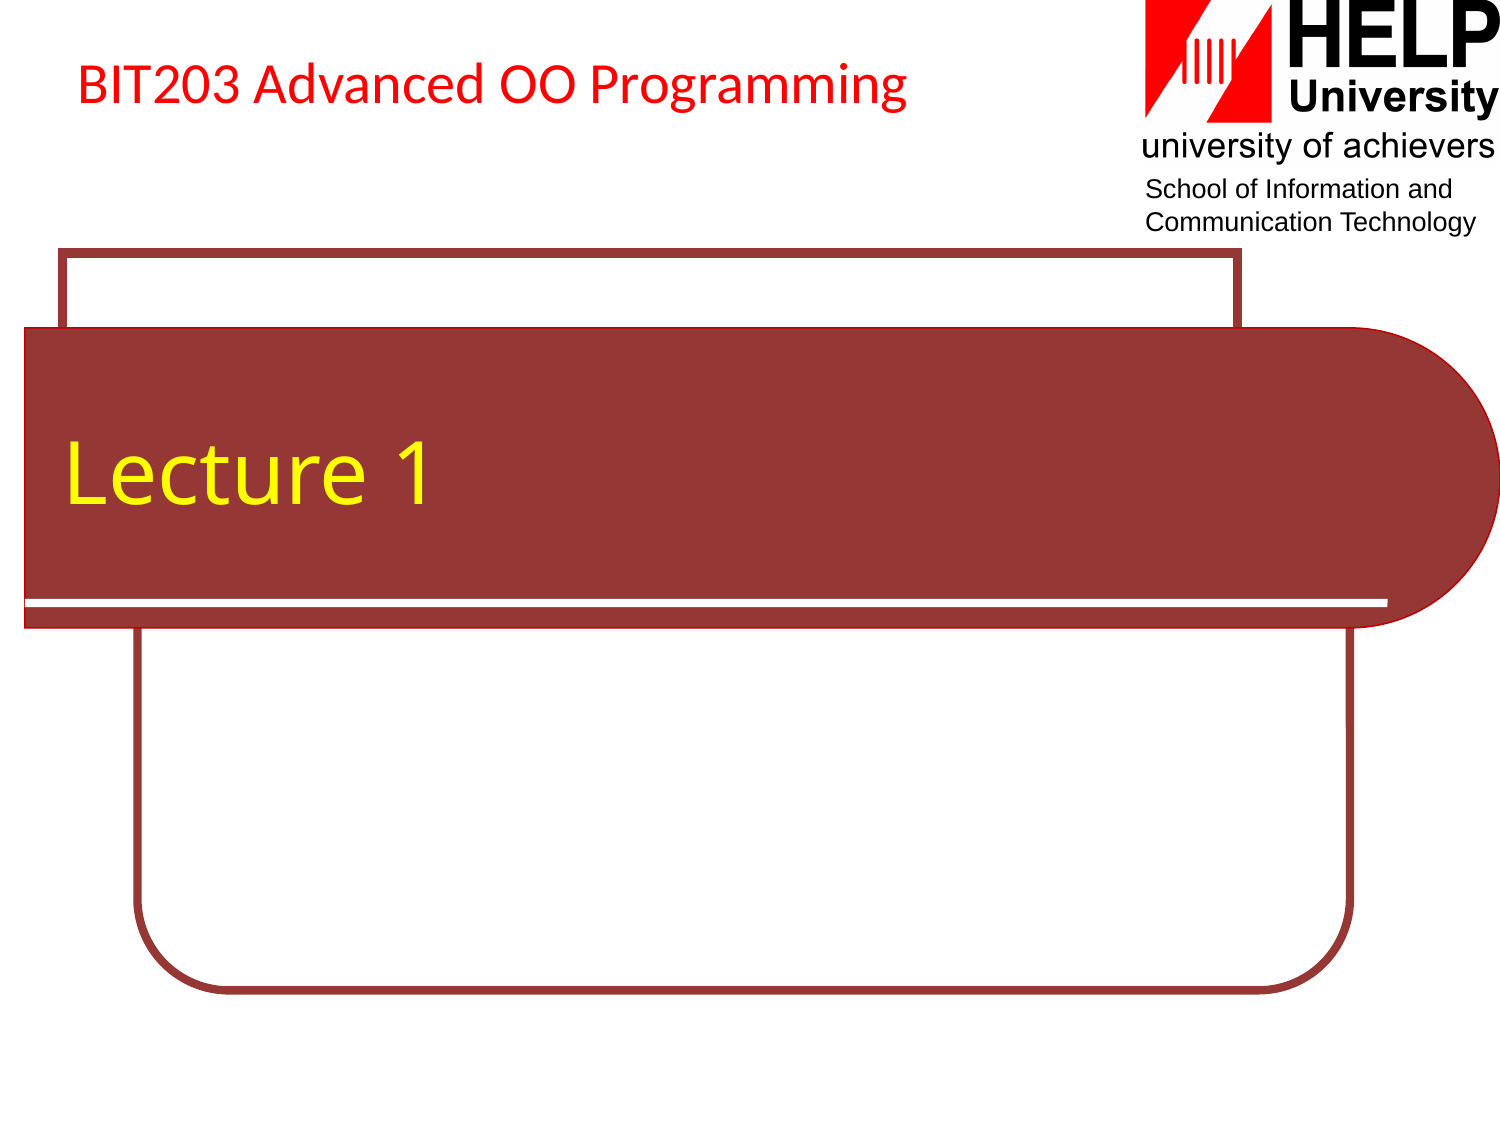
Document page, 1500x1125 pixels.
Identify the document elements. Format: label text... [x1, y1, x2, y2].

title Lecture 1 [47, 412, 1486, 526]
list BIT203 Advanced OO Programming [62, 37, 938, 113]
picture [1143, 0, 1500, 165]
